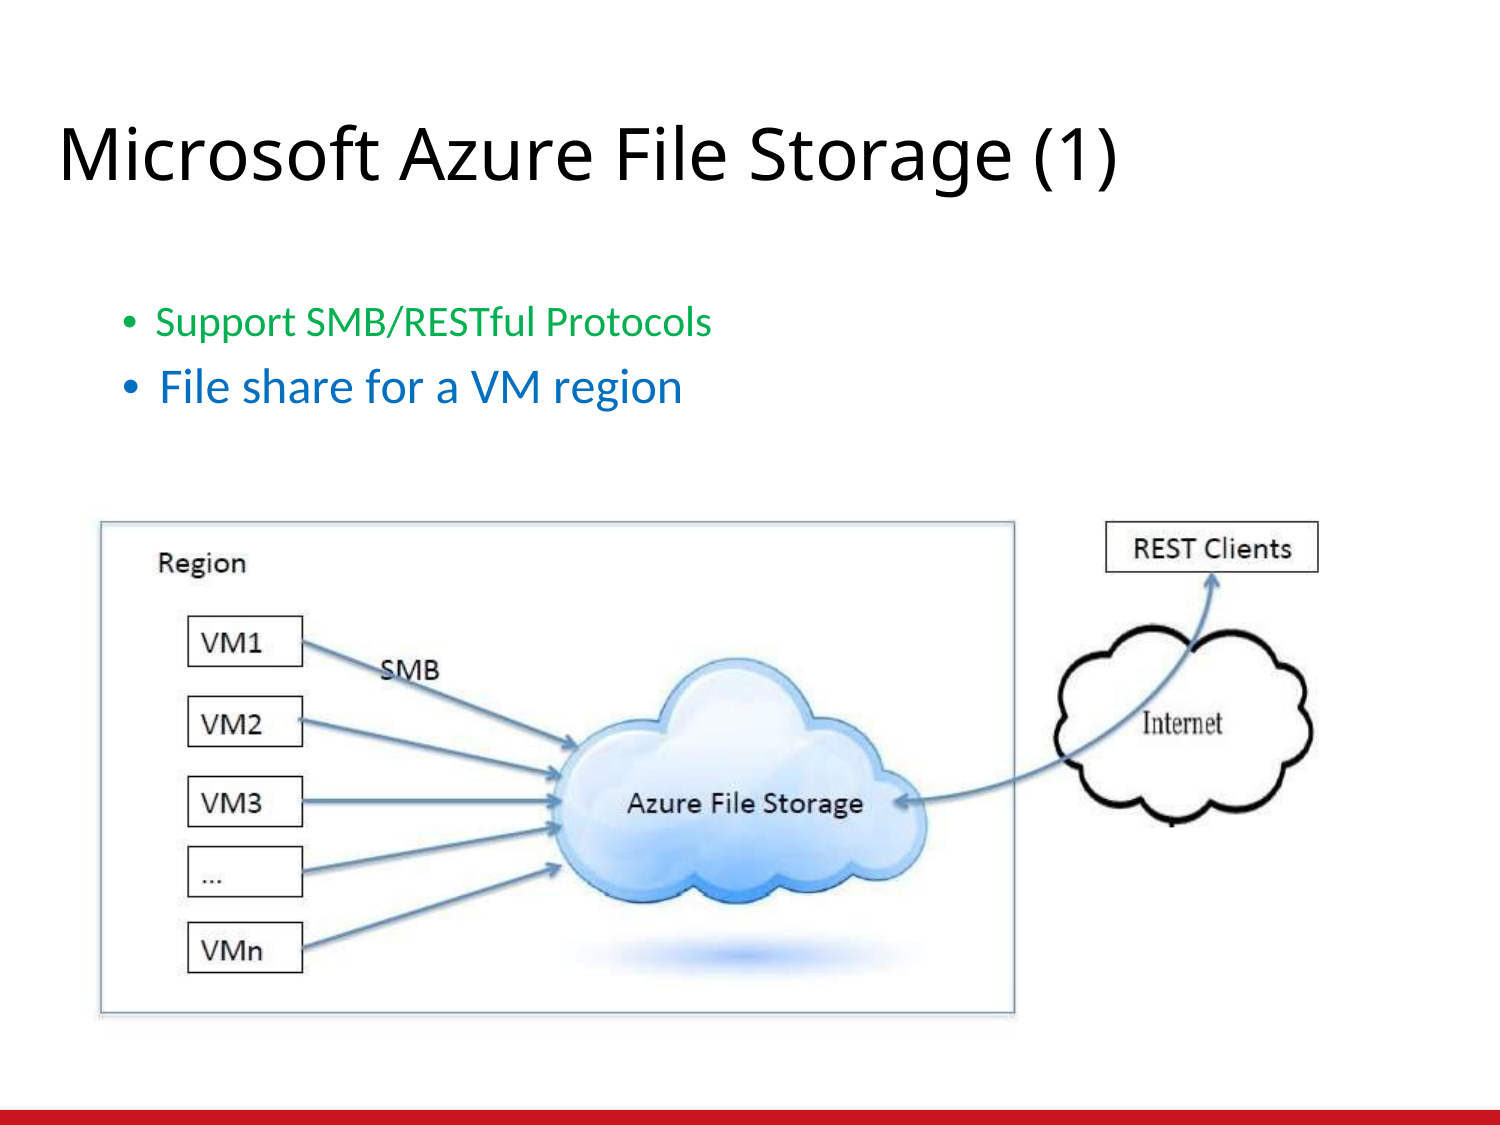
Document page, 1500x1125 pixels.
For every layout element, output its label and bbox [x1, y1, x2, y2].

text_box [55, 122, 1124, 210]
text_box [119, 296, 807, 419]
text_box [81, 507, 1328, 1035]
text_box [0, 1109, 1500, 1125]
